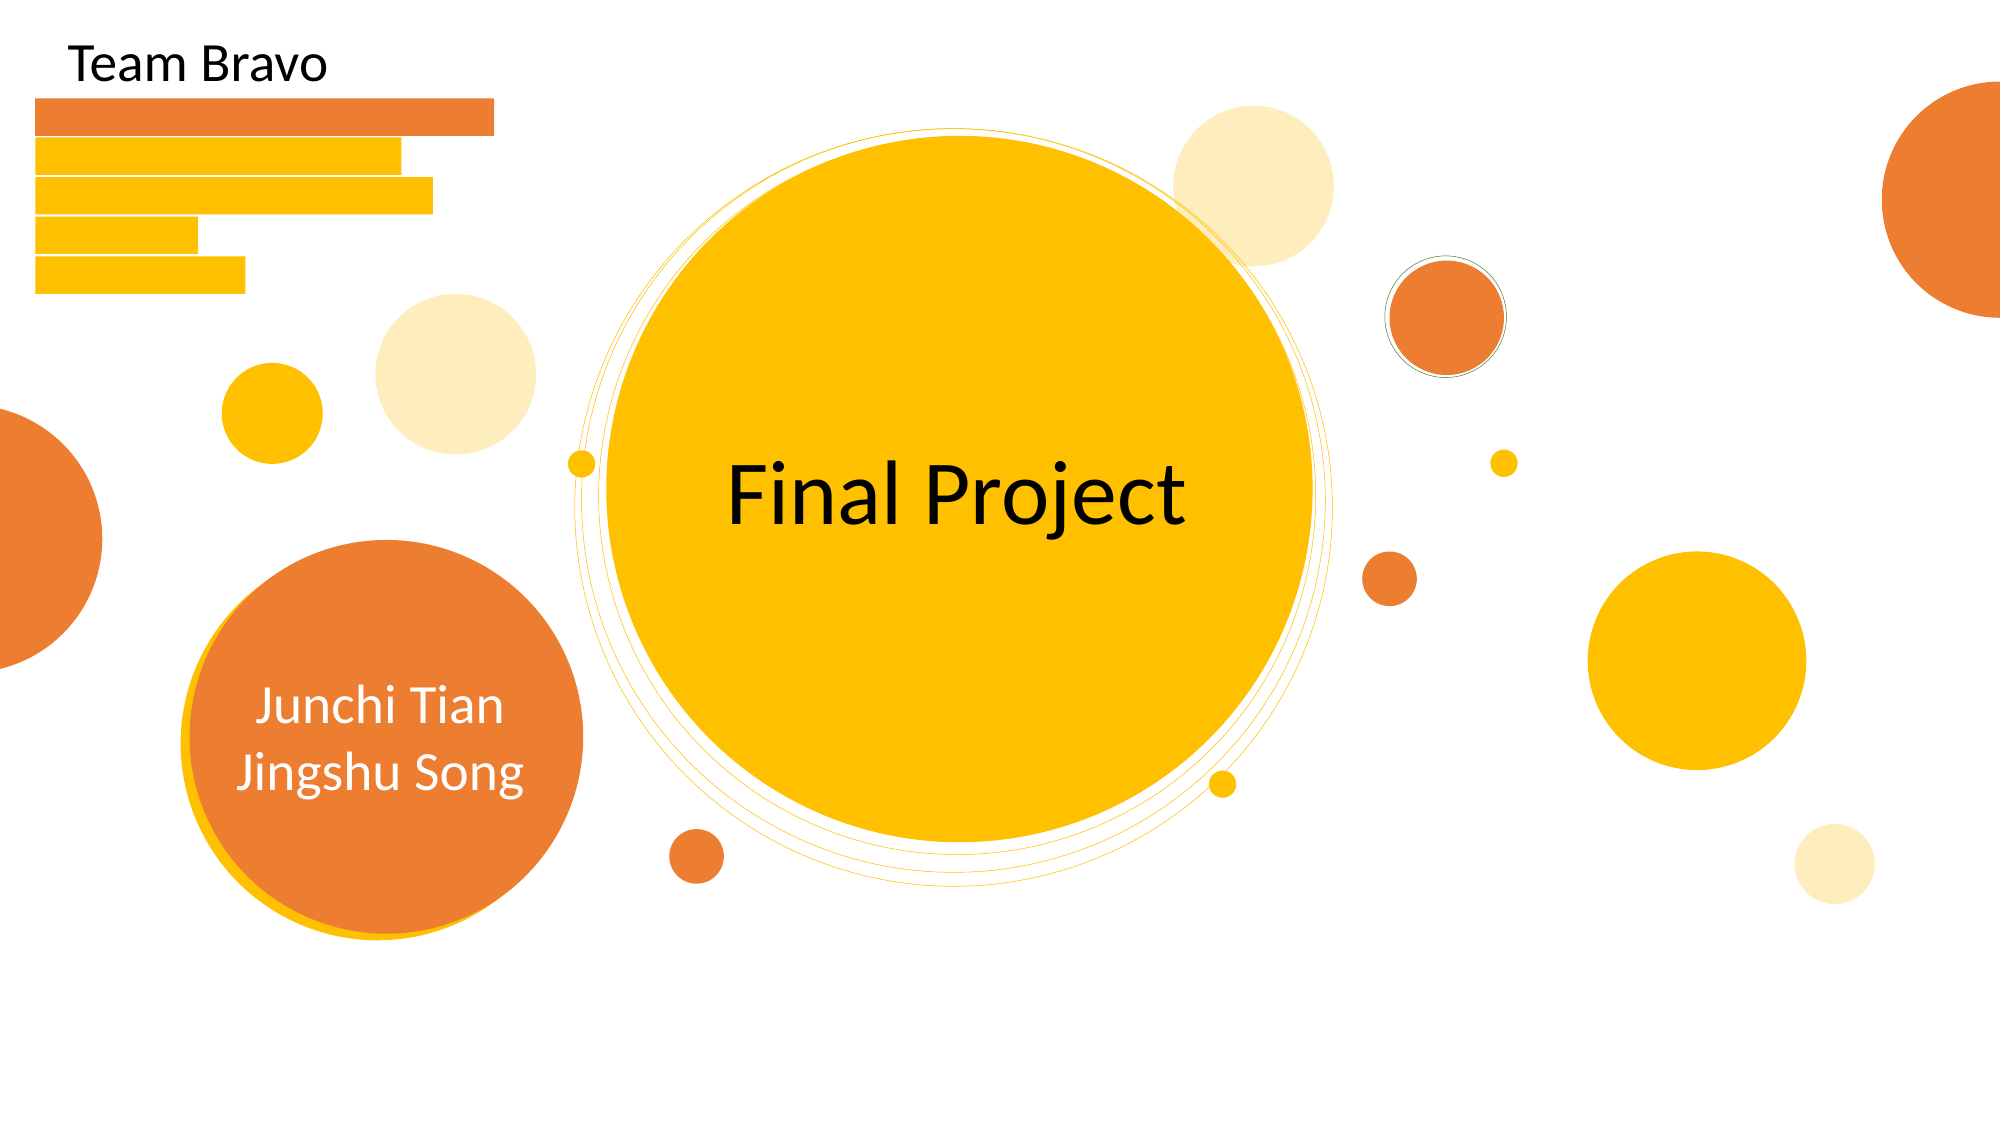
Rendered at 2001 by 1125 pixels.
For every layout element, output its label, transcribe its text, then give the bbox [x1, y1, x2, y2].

text_box Final Project [701, 425, 1213, 550]
text_box [34, 255, 246, 295]
text_box [198, 588, 254, 660]
text_box [1489, 448, 1519, 478]
text_box [1361, 550, 1418, 608]
text_box [220, 361, 324, 465]
text_box [0, 407, 104, 670]
text_box Junchi Tian Jingshu Song [195, 660, 566, 809]
text_box [668, 828, 725, 885]
text_box [1172, 104, 1335, 268]
text_box [374, 292, 538, 456]
text_box [580, 127, 1327, 874]
text_box [566, 449, 597, 479]
text_box [1880, 80, 2000, 319]
text_box [1586, 550, 1808, 772]
text_box [188, 686, 195, 788]
text_box [34, 136, 402, 176]
text_box [1793, 822, 1876, 906]
text_box [202, 538, 585, 935]
text_box [179, 666, 489, 942]
text_box [34, 176, 434, 216]
text_box [1209, 771, 1238, 799]
text_box [34, 216, 199, 255]
text_box Team Bravo [52, 18, 344, 100]
text_box [34, 97, 495, 137]
text_box [1383, 254, 1508, 379]
text_box [573, 169, 1334, 888]
